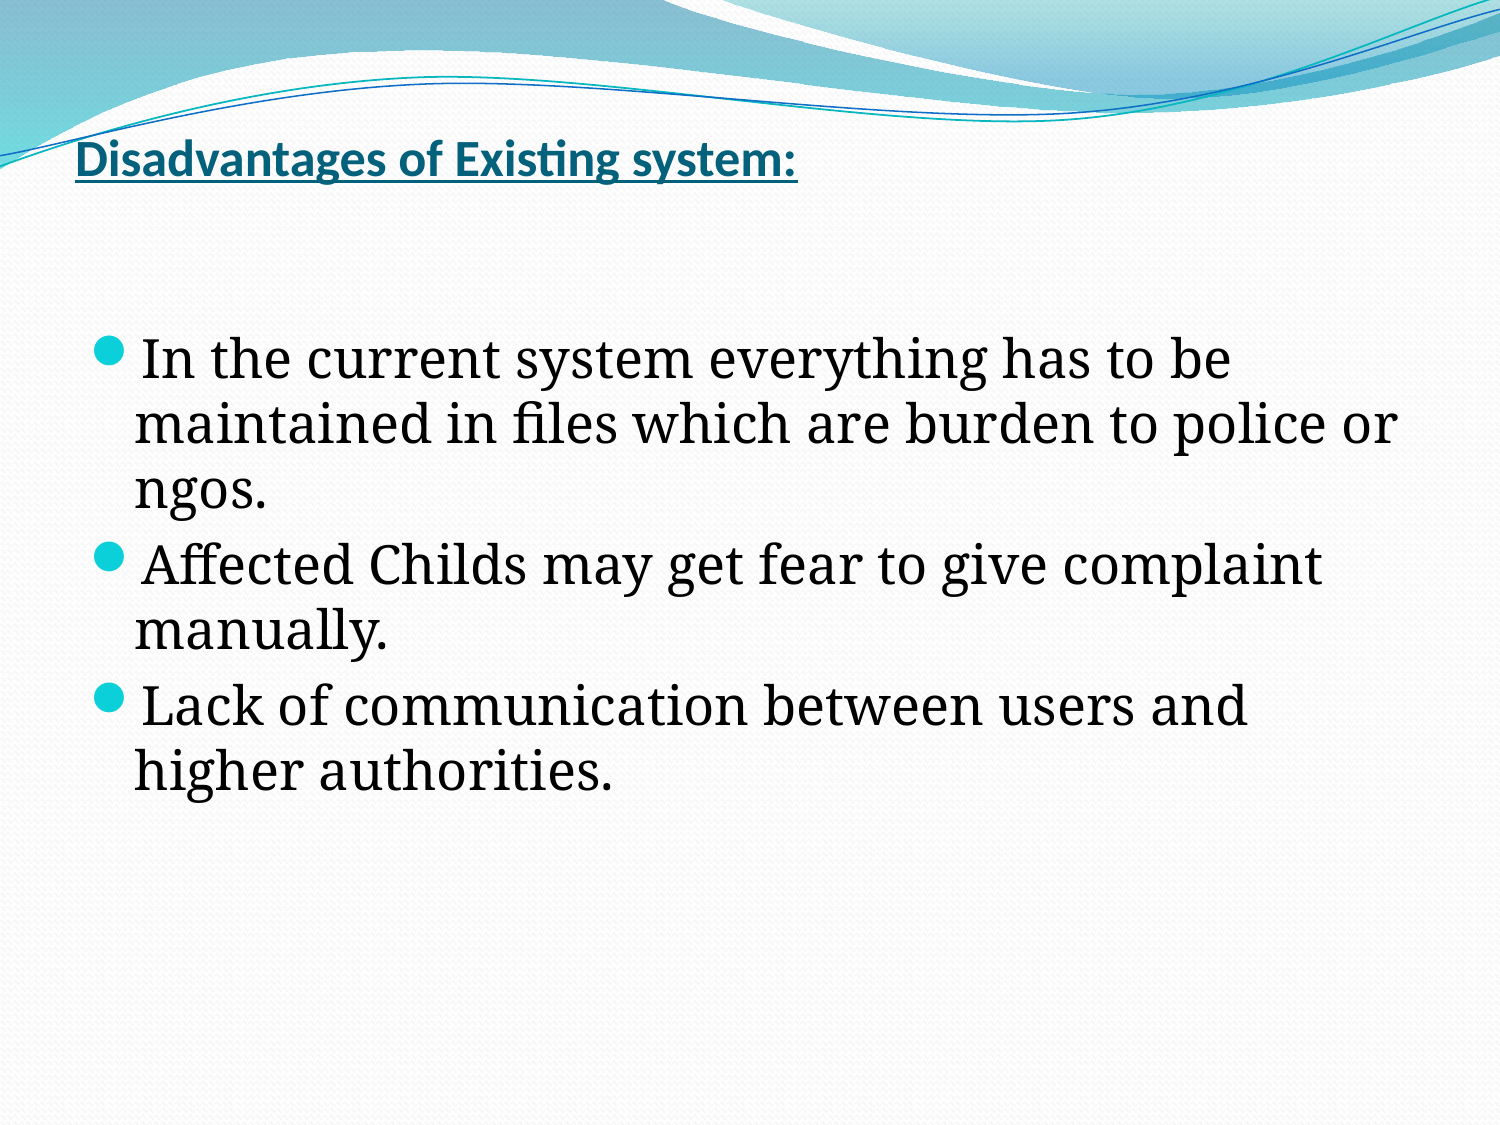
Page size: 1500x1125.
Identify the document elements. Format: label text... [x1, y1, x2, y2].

list In the current system everything has to be maintained in files which are burden to police or ngos. Affected Childs may get fear to give complaint manually. Lack of communication between users and higher authorities. [75, 317, 1425, 1038]
title Disadvantages of Existing system: [75, 115, 1425, 303]
